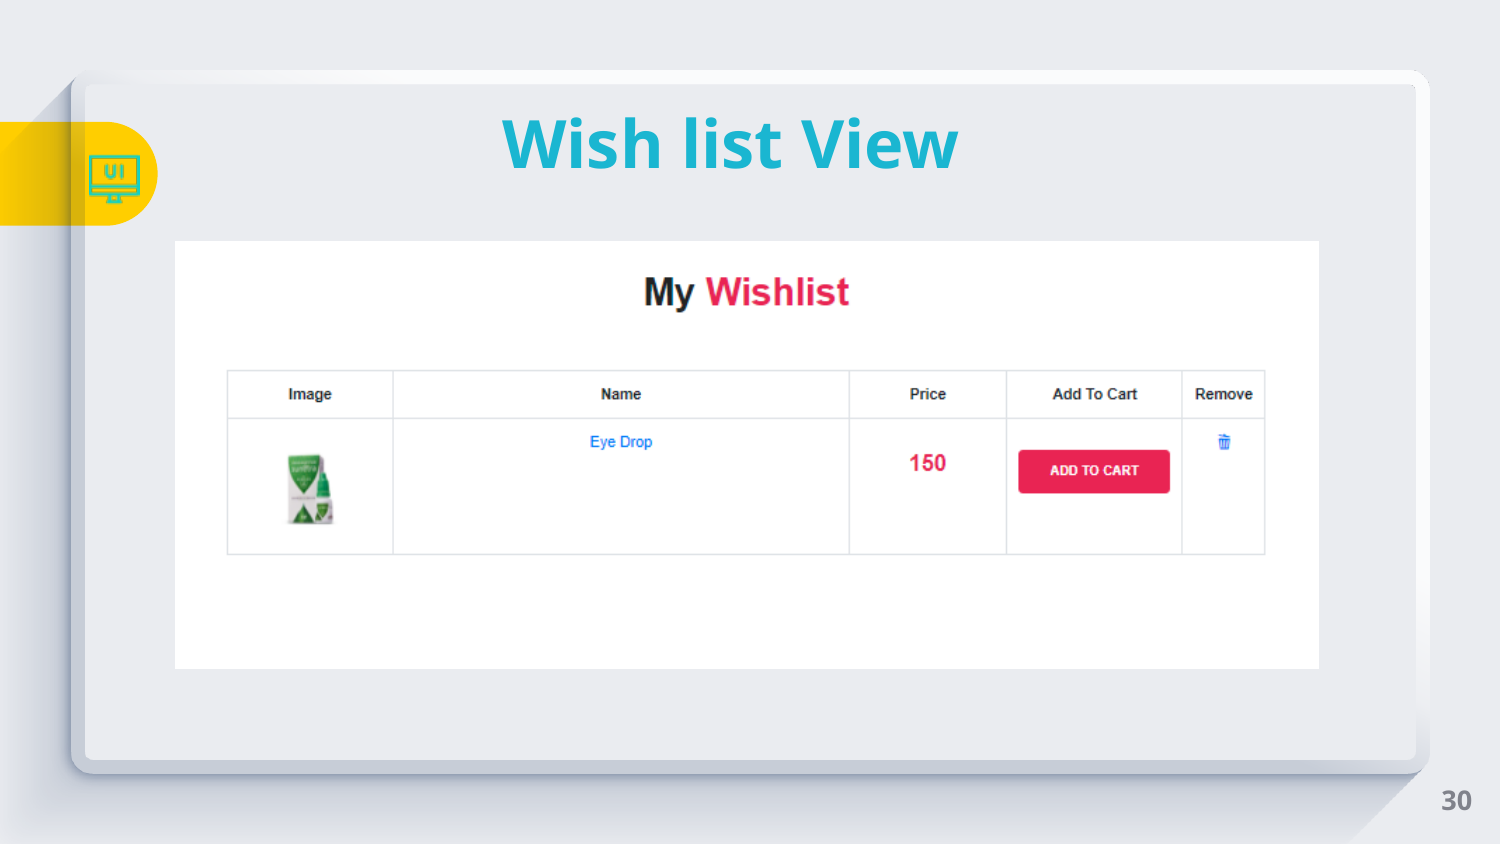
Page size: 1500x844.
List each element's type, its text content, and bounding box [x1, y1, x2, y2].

picture [0, 0, 1500, 844]
title Wish list View [471, 114, 992, 181]
slide_number 30 [1414, 759, 1500, 844]
